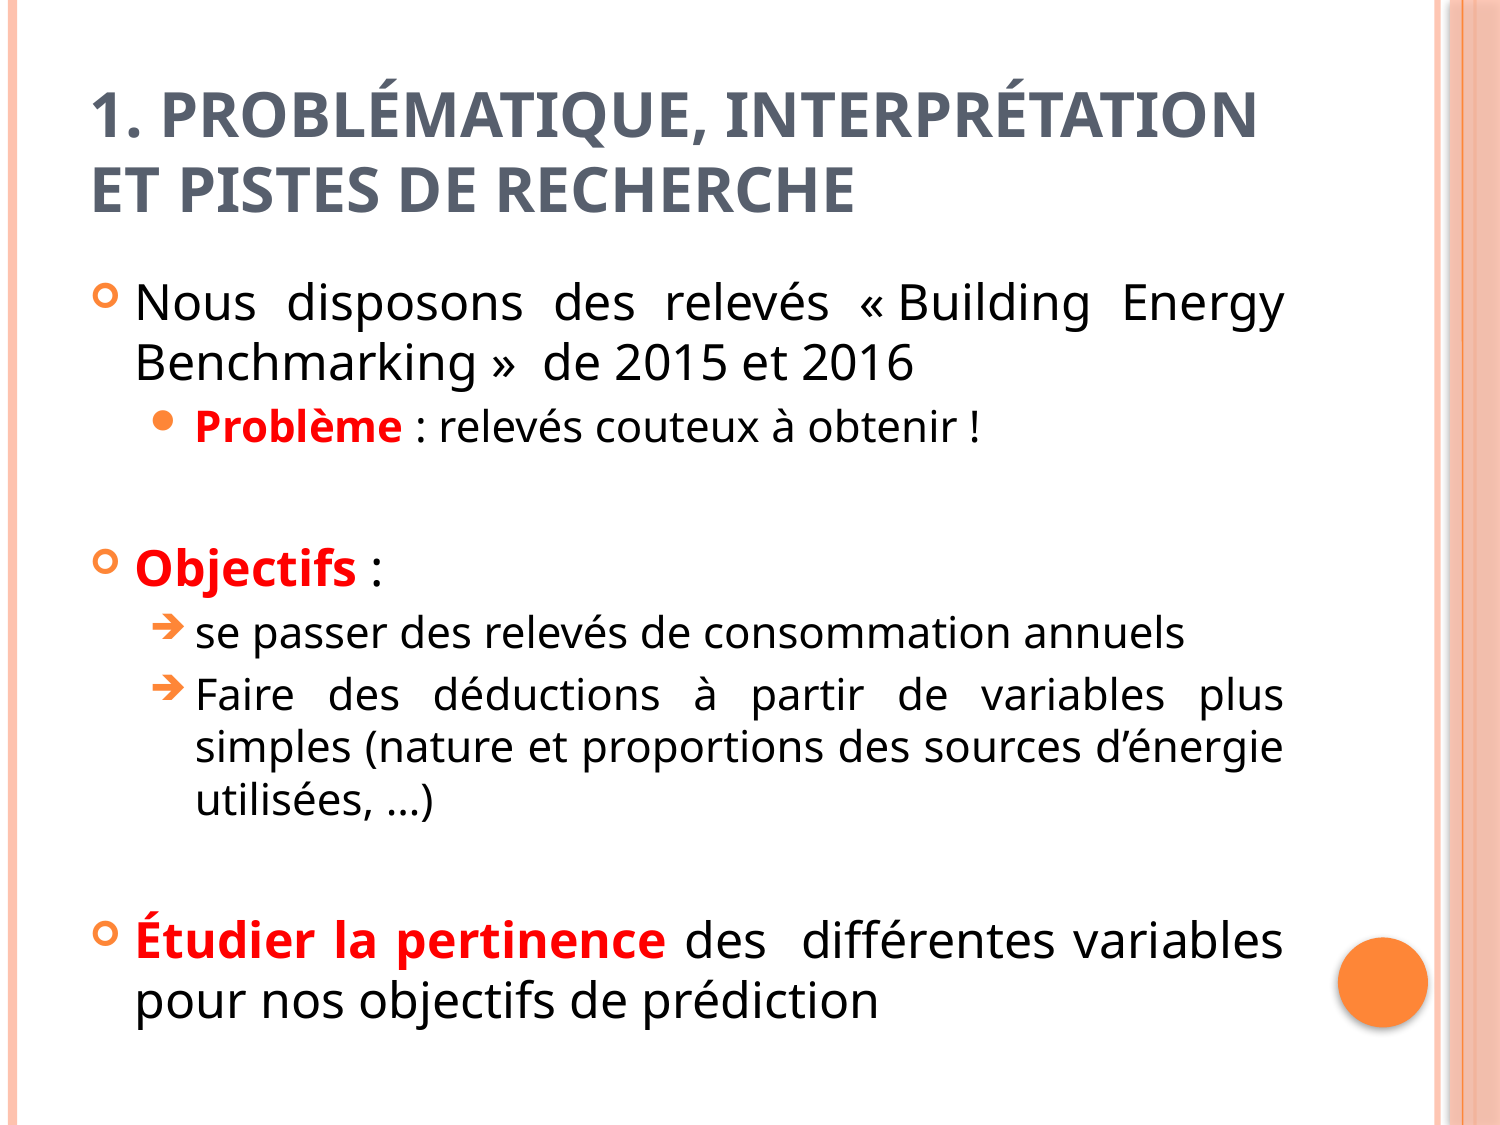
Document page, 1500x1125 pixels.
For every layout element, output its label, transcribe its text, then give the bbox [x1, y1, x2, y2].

list Nous disposons des relevés « Building Energy Benchmarking » de 2015 et 2016 Problème : relevés couteux à obtenir ! Objectifs : se passer des relevés de consommation annuels Faire des déductions à partir de variables plus simples (nature et proportions des sources d’énergie utilisées, …) Étudier la pertinence des différentes variables pour nos objectifs de prédiction [75, 262, 1300, 1062]
title 1. Problématique, interprétation et pistes de recherche [75, 45, 1300, 233]
